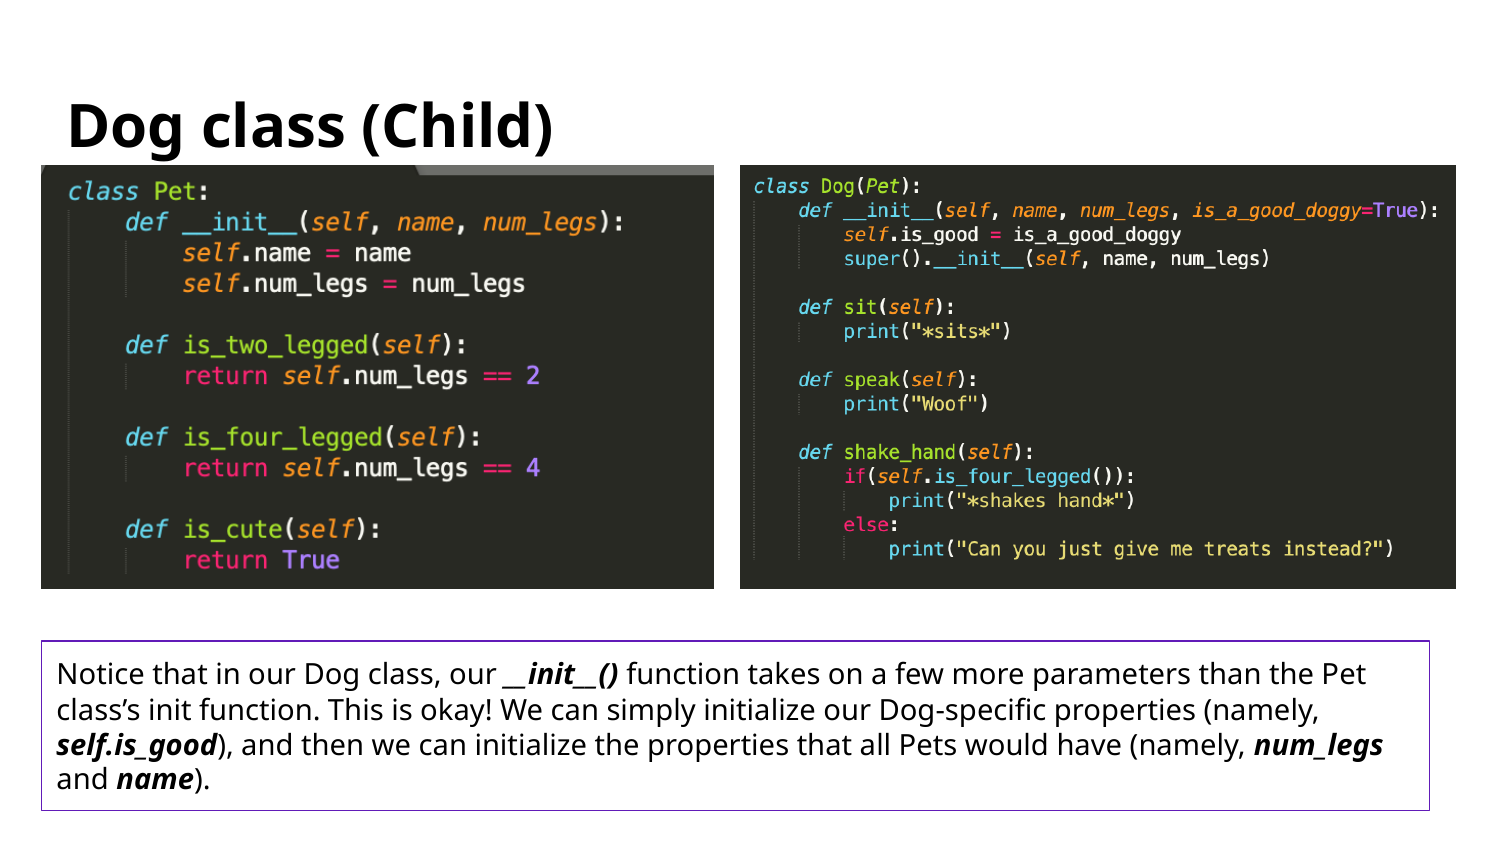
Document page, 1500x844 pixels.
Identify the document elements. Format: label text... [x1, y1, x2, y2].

title Dog class (Child) [51, 72, 1449, 176]
picture [740, 165, 1457, 589]
text_box Notice that in our Dog class, our __init__() function takes on a few more parameters than the Pet class’s init function. This is okay! We can simply initialize our Dog-specific properties (namely, self.is_good), and then we can initialize the properties that all Pets would have (namely, num_legs and name). [41, 640, 1430, 811]
picture [41, 165, 714, 589]
